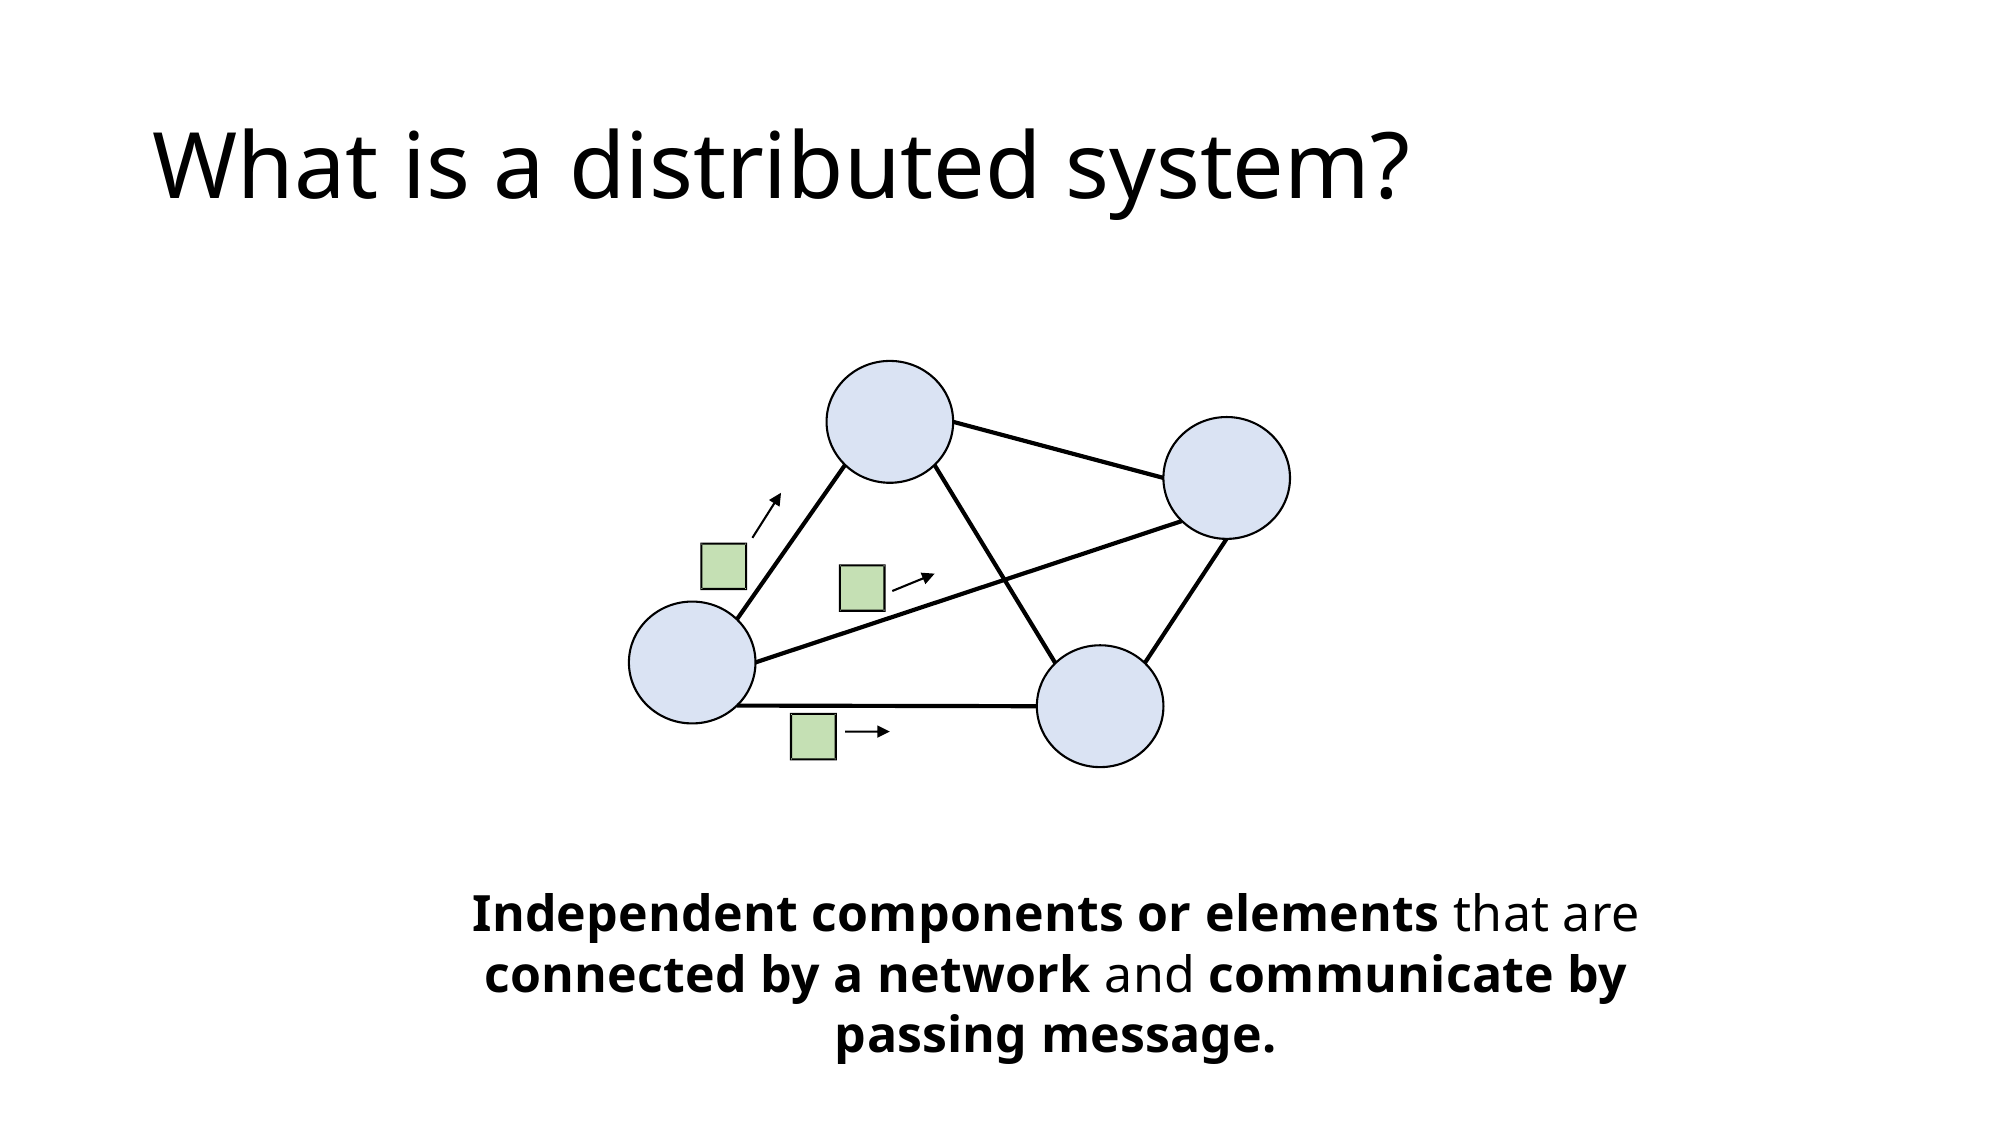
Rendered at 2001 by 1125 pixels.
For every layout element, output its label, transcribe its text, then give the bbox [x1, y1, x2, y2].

title What is a distributed system? [137, 59, 1863, 278]
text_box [617, 349, 1302, 779]
text_box Independent components or elements that are connected by a network and communicate by passing message. [424, 881, 1688, 1063]
